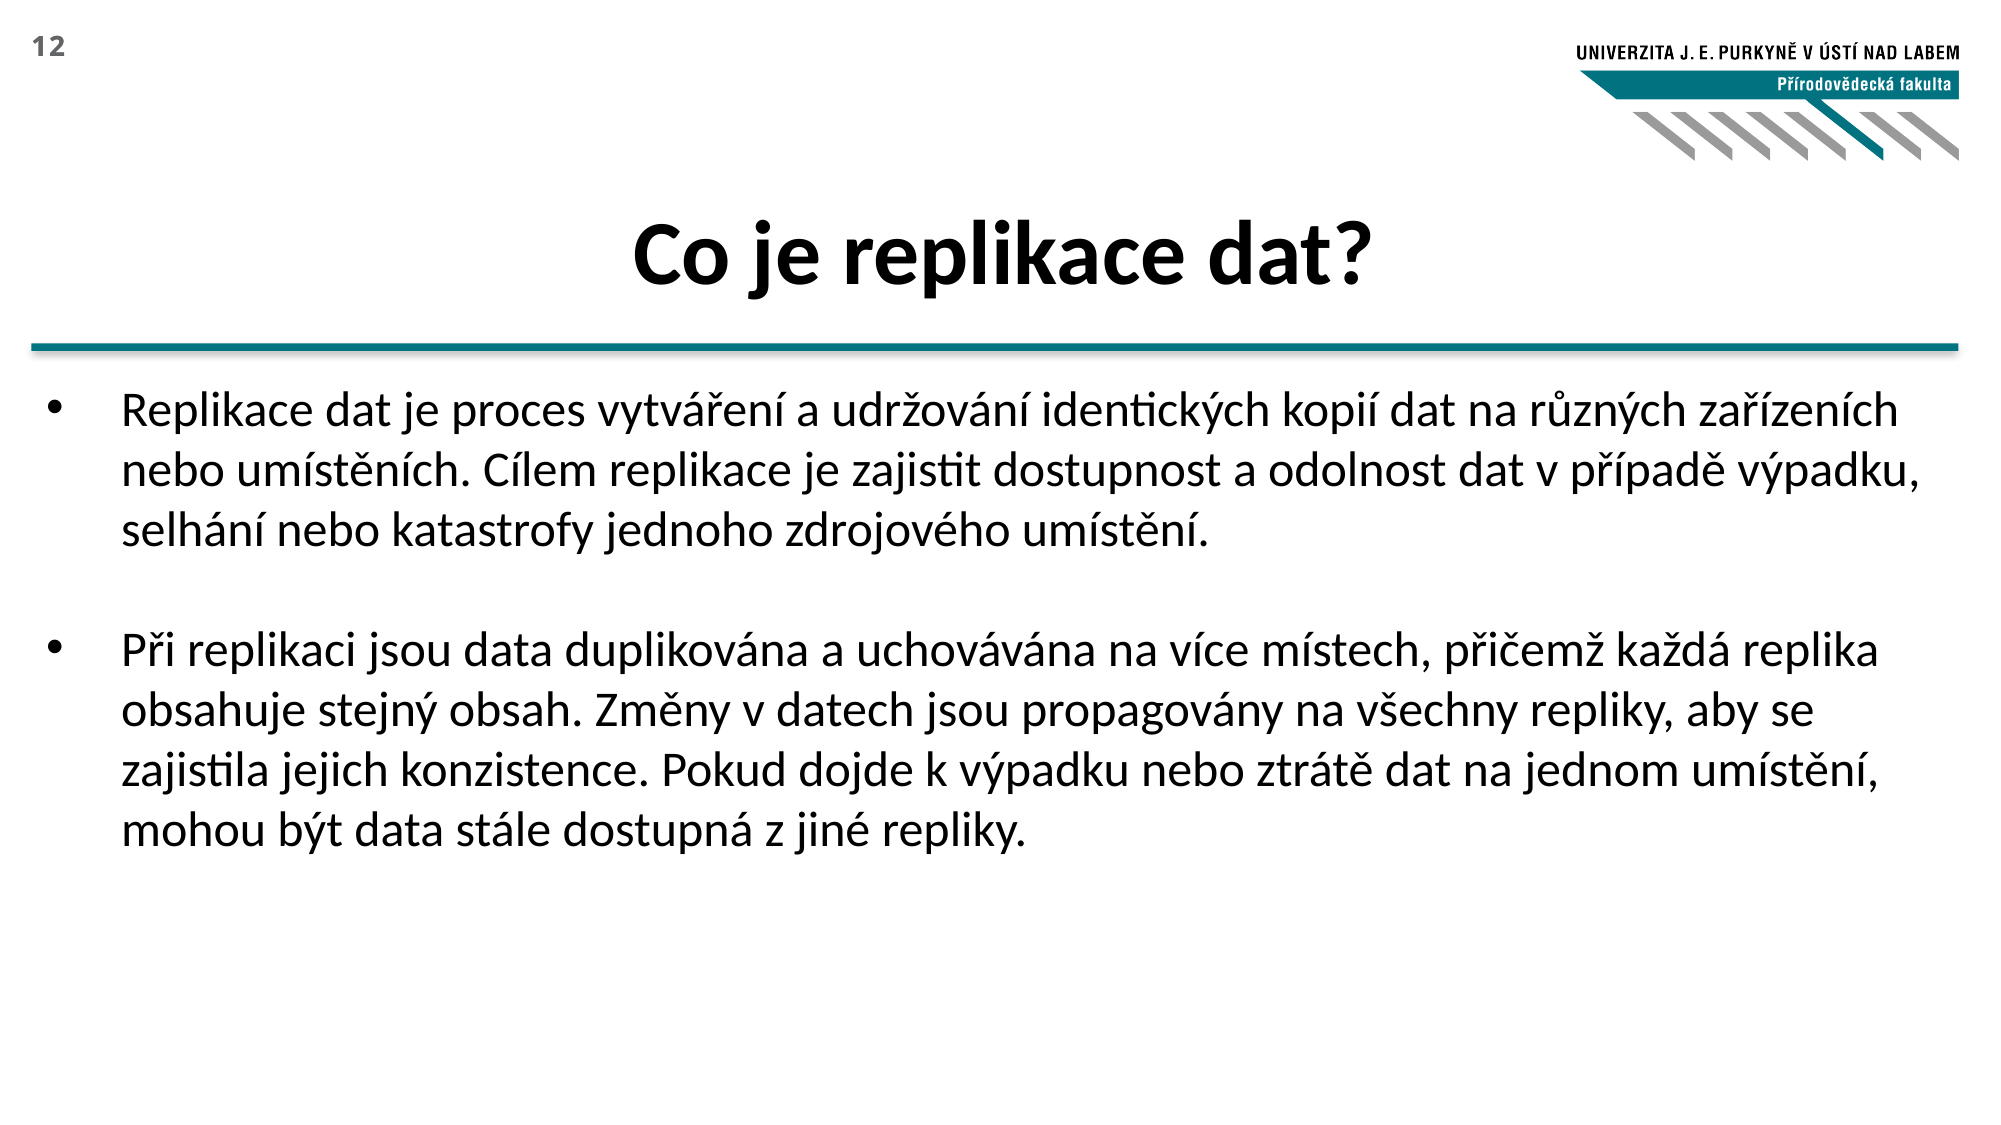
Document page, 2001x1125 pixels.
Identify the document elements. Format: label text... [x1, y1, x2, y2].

text_box Replikace dat je proces vytváření a udržování identických kopií dat na různých zařízeních nebo umístěních. Cílem replikace je zajistit dostupnost a odolnost dat v případě výpadku, selhání nebo katastrofy jednoho zdrojového umístění. Při replikaci jsou data duplikována a uchovávána na více místech, přičemž každá replika obsahuje stejný obsah. Změny v datech jsou propagovány na všechny repliky, aby se zajistila jejich konzistence. Pokud dojde k výpadku nebo ztrátě dat na jednom umístění, mohou být data stále dostupná z jiné repliky. [31, 455, 1959, 865]
picture [1577, 42, 1959, 161]
text_box 12 [31, 31, 79, 67]
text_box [31, 192, 1969, 455]
